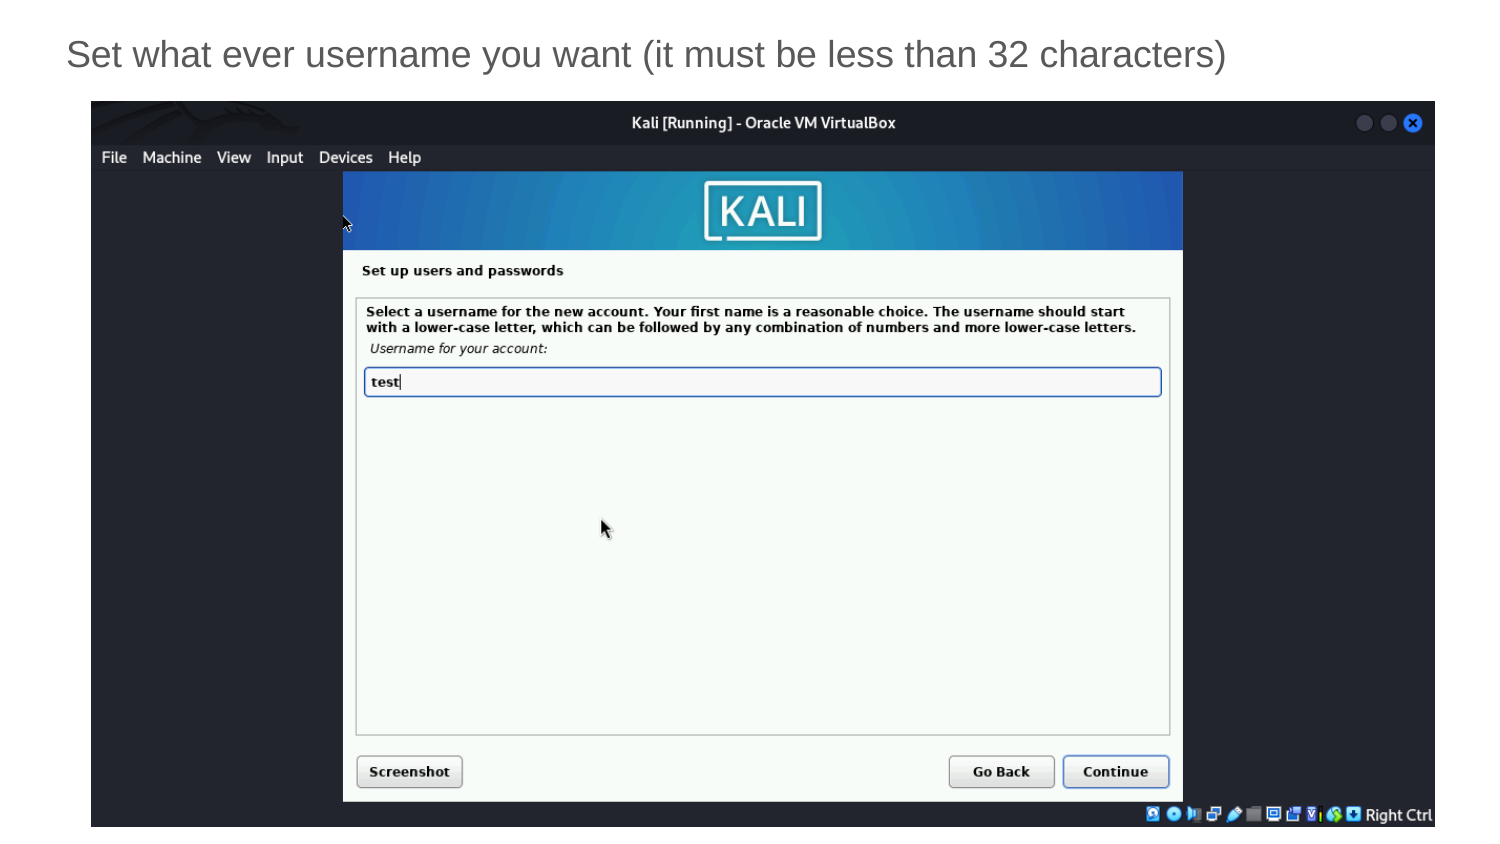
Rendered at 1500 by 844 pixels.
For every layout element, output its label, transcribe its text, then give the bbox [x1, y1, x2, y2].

picture [90, 101, 1436, 827]
list Set what ever username you want (it must be less than 32 characters) [51, 12, 1449, 750]
